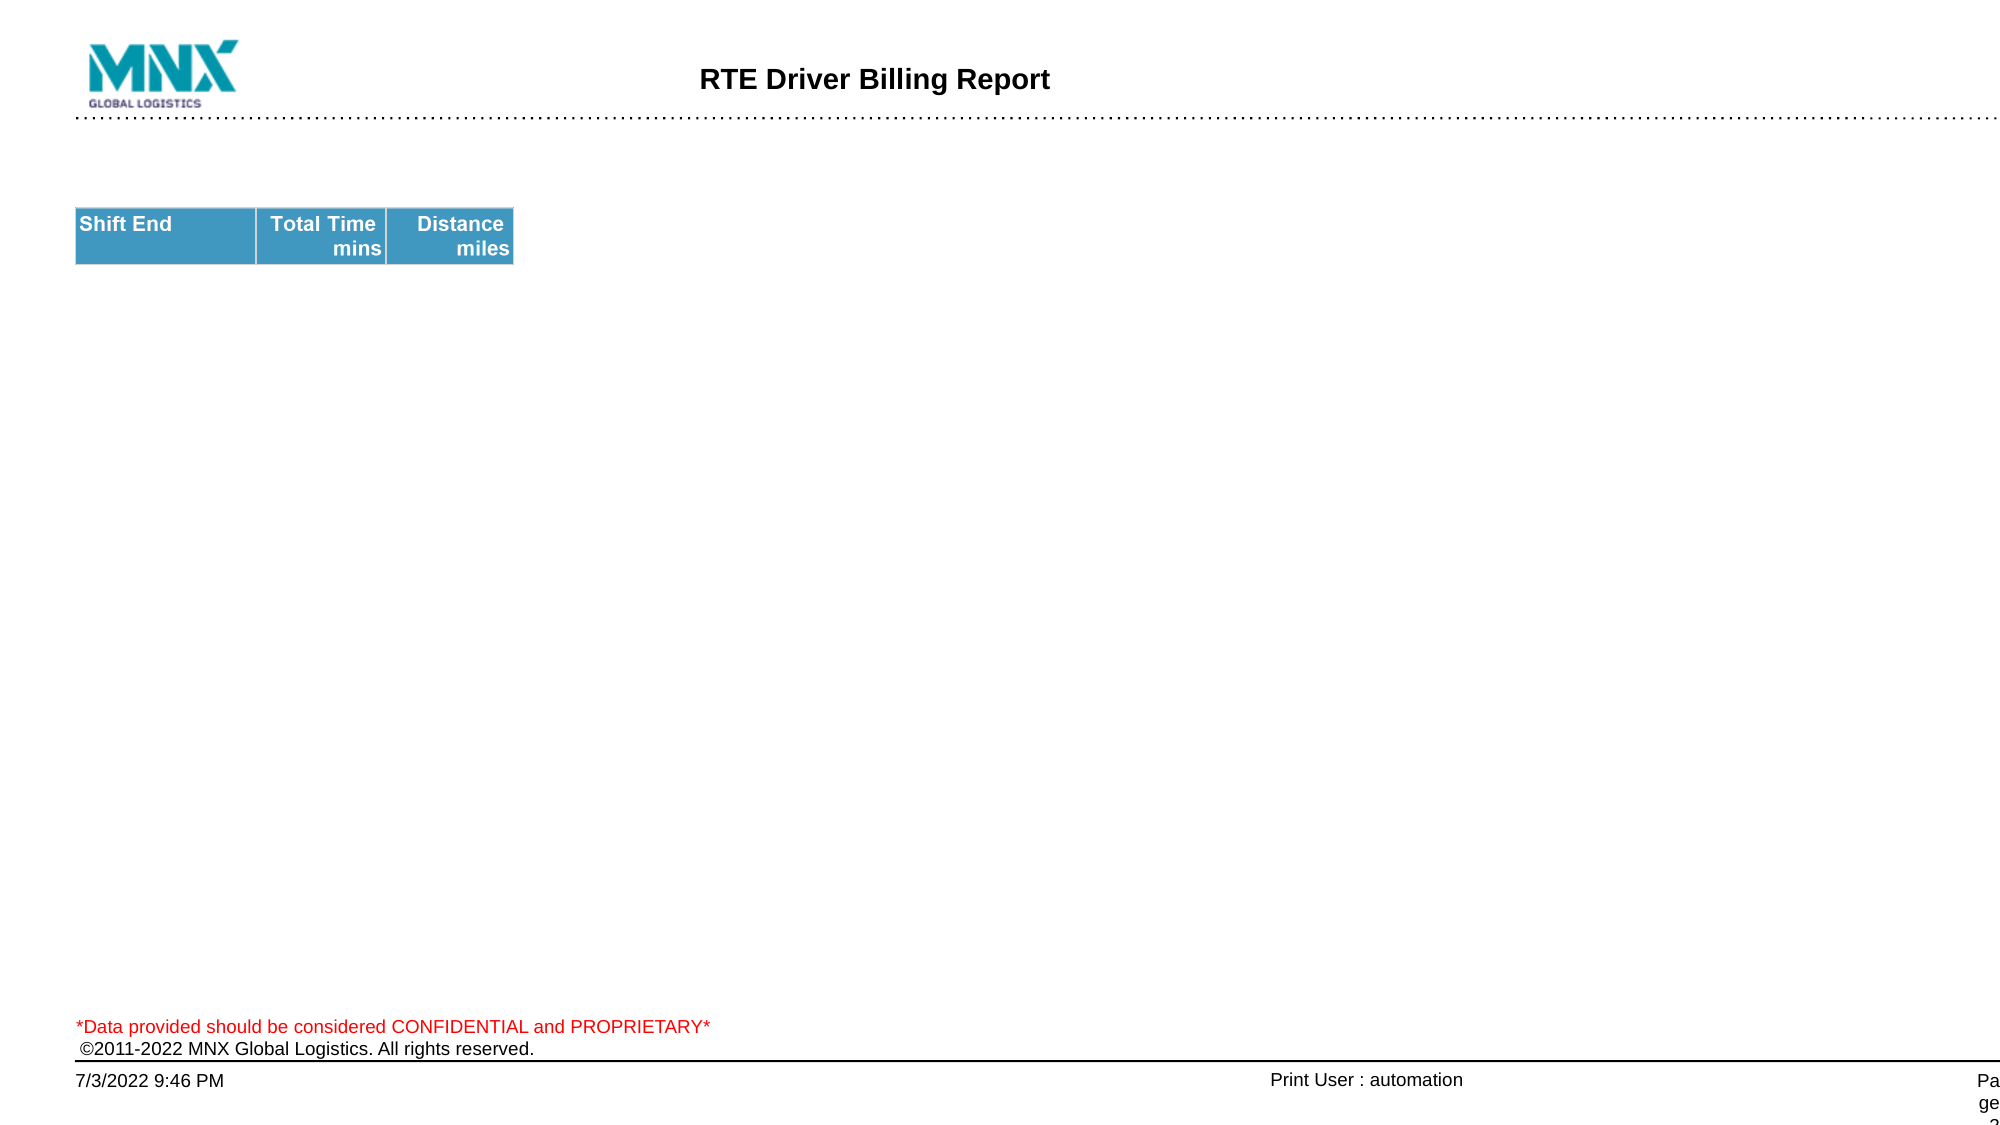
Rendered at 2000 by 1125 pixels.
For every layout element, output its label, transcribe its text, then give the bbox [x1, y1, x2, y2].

picture [74, 207, 515, 266]
text_box RTE Driver Billing Report [490, 56, 1260, 99]
picture [75, 37, 286, 110]
text_box *Data provided should be considered CONFIDENTIAL and PROPRIETARY* [76, 1014, 1771, 1036]
text_box Print User : automation [1163, 1067, 1570, 1088]
text_box ©2011-2022 MNX Global Logistics. All rights reserved. [75, 1036, 1770, 1058]
text_box 7/3/2022 9:46 PM [75, 1068, 374, 1088]
text_box Page 2 of 2 [1974, 1068, 2000, 1088]
